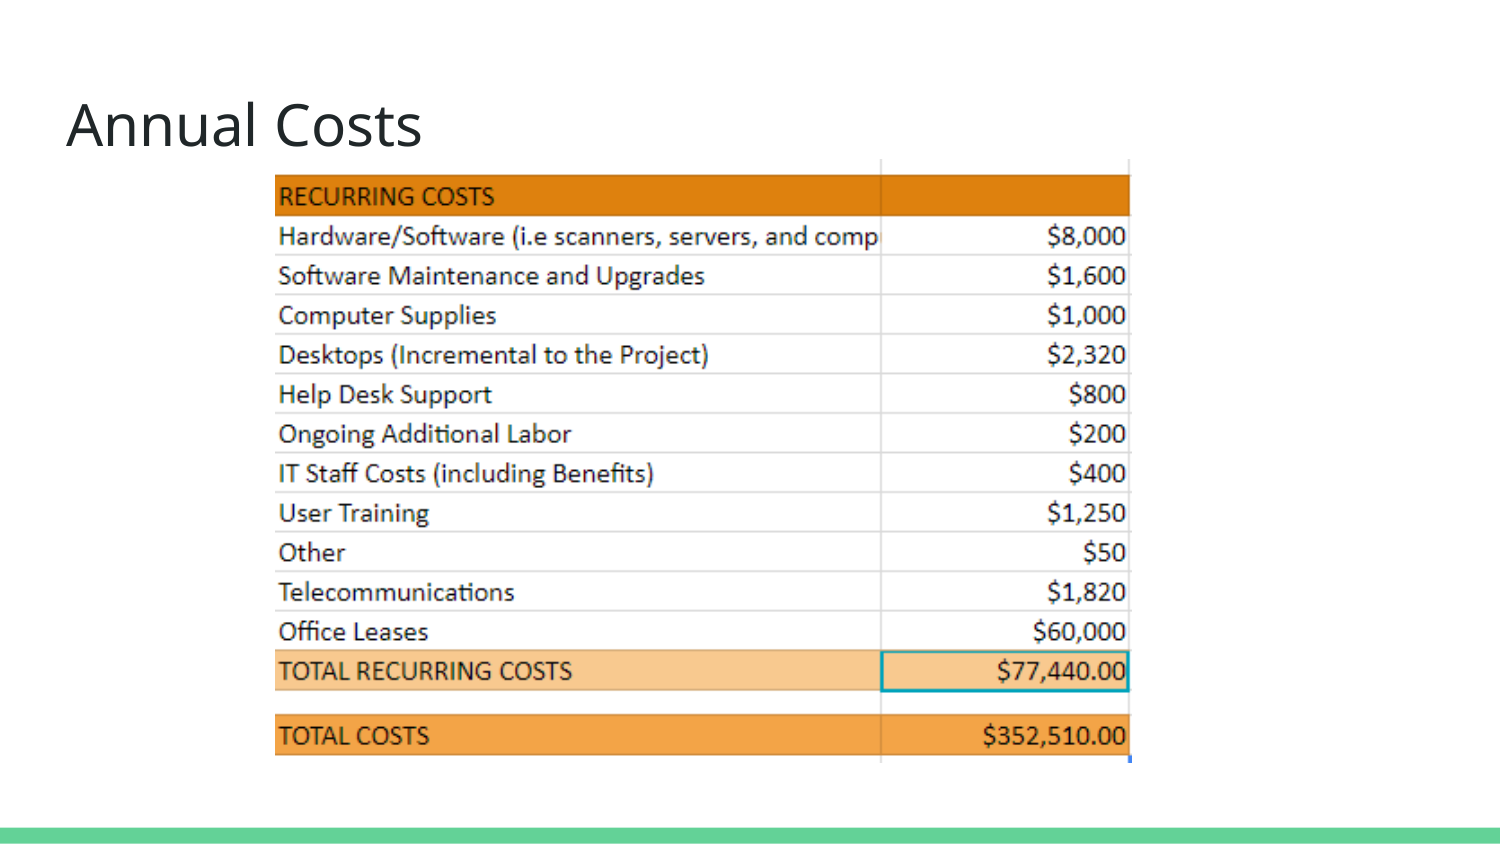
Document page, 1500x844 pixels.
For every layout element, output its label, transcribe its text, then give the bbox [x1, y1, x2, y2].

picture [275, 159, 1132, 763]
title Annual Costs [51, 72, 1449, 167]
